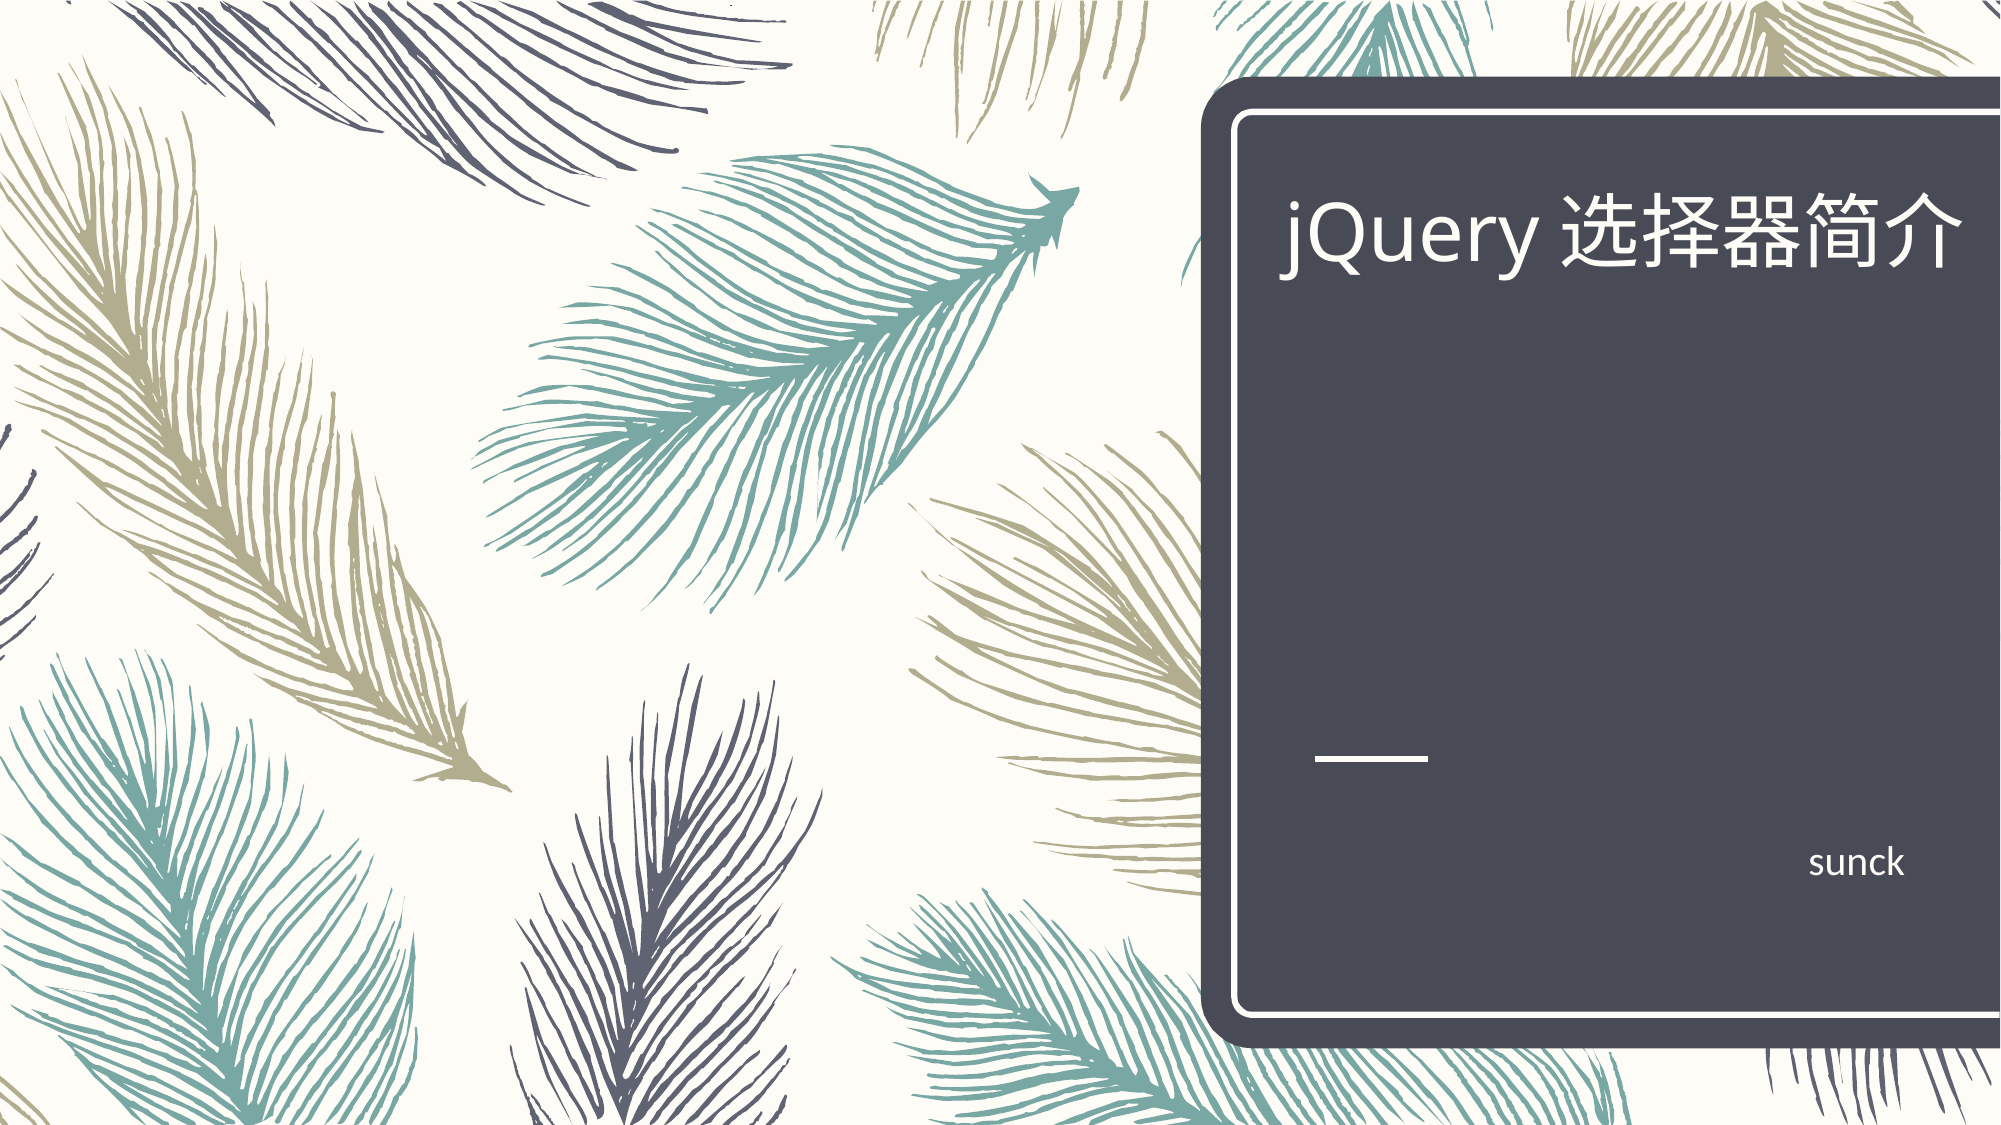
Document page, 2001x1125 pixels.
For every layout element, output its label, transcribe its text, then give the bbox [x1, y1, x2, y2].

subtitle sunck [1299, 811, 1922, 982]
title jQuery选择器简介 [1269, 167, 2000, 718]
